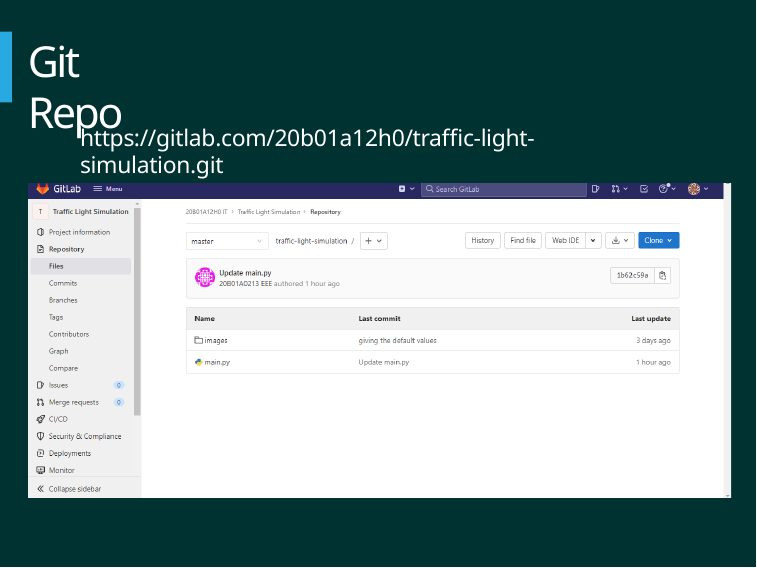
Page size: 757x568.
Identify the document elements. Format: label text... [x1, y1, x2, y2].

text_box https://gitlab.com/20b01a12h0/traffic-light-simulation.git [78, 121, 638, 179]
title Git Repo [25, 32, 181, 137]
text_box [0, 31, 12, 103]
picture [27, 183, 732, 498]
